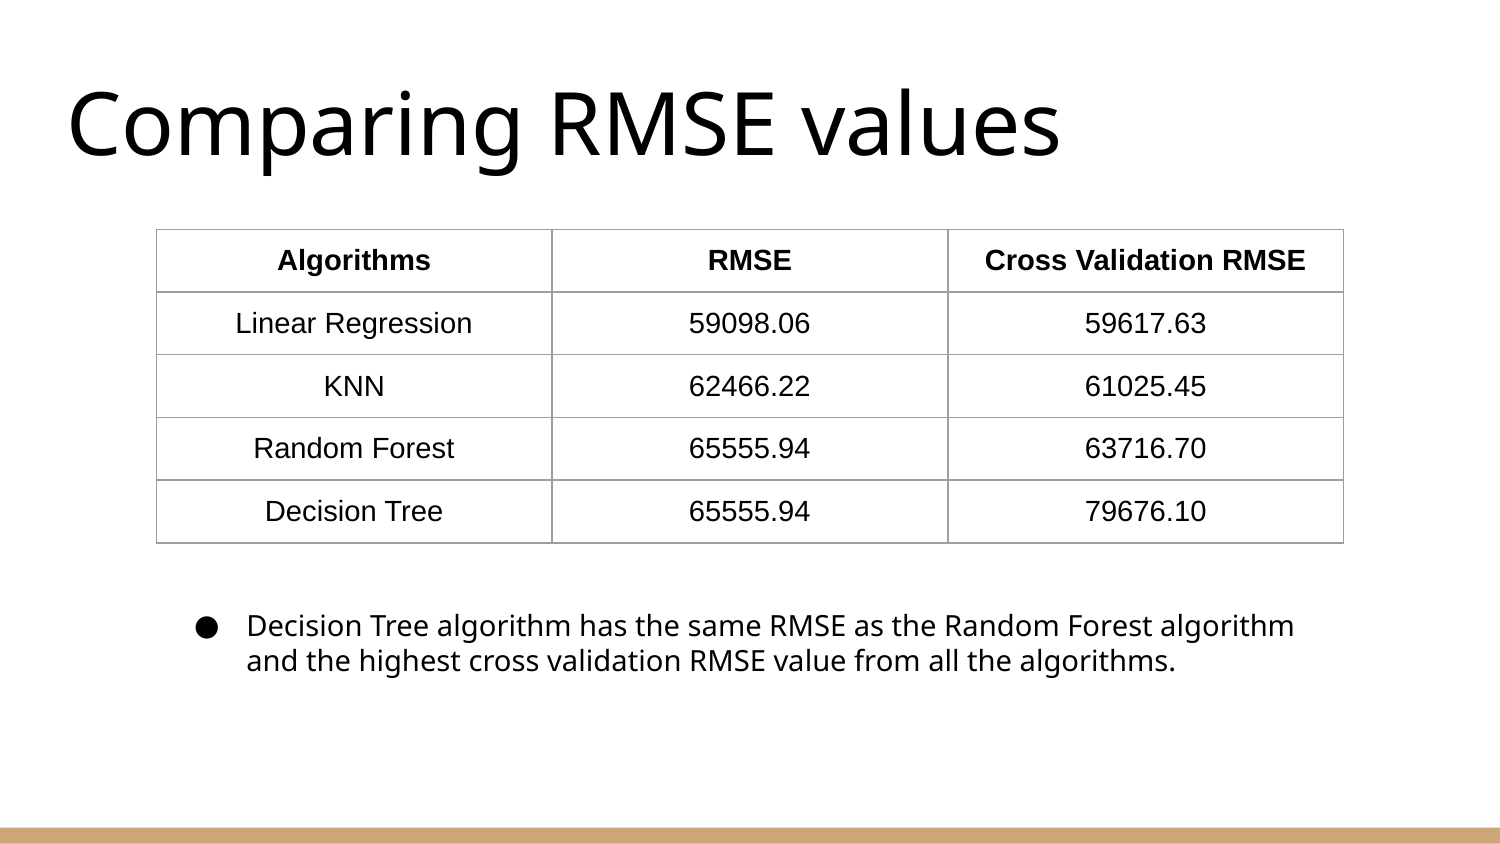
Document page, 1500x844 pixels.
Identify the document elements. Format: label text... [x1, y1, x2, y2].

title Comparing RMSE values [51, 51, 1449, 189]
text_box Decision Tree algorithm has the same RMSE as the Random Forest algorithm and the highest cross validation RMSE value from all the algorithms. [156, 592, 1370, 746]
table_cell 79676.10 [949, 481, 1343, 542]
table_cell Linear Regression [157, 293, 551, 354]
table_cell 61025.45 [949, 355, 1343, 417]
table_cell 63716.70 [949, 418, 1343, 479]
table_cell KNN [157, 355, 551, 417]
table_header Algorithms [157, 230, 551, 291]
table_header Cross Validation RMSE [949, 230, 1343, 291]
table_cell 59617.63 [949, 293, 1343, 354]
table_cell 65555.94 [553, 481, 947, 542]
table_cell Random Forest [157, 418, 551, 479]
table_cell 59098.06 [553, 293, 947, 354]
table_cell 65555.94 [553, 418, 947, 479]
table_cell 62466.22 [553, 355, 947, 417]
table_cell Decision Tree [157, 481, 551, 542]
table_header RMSE [553, 230, 947, 291]
